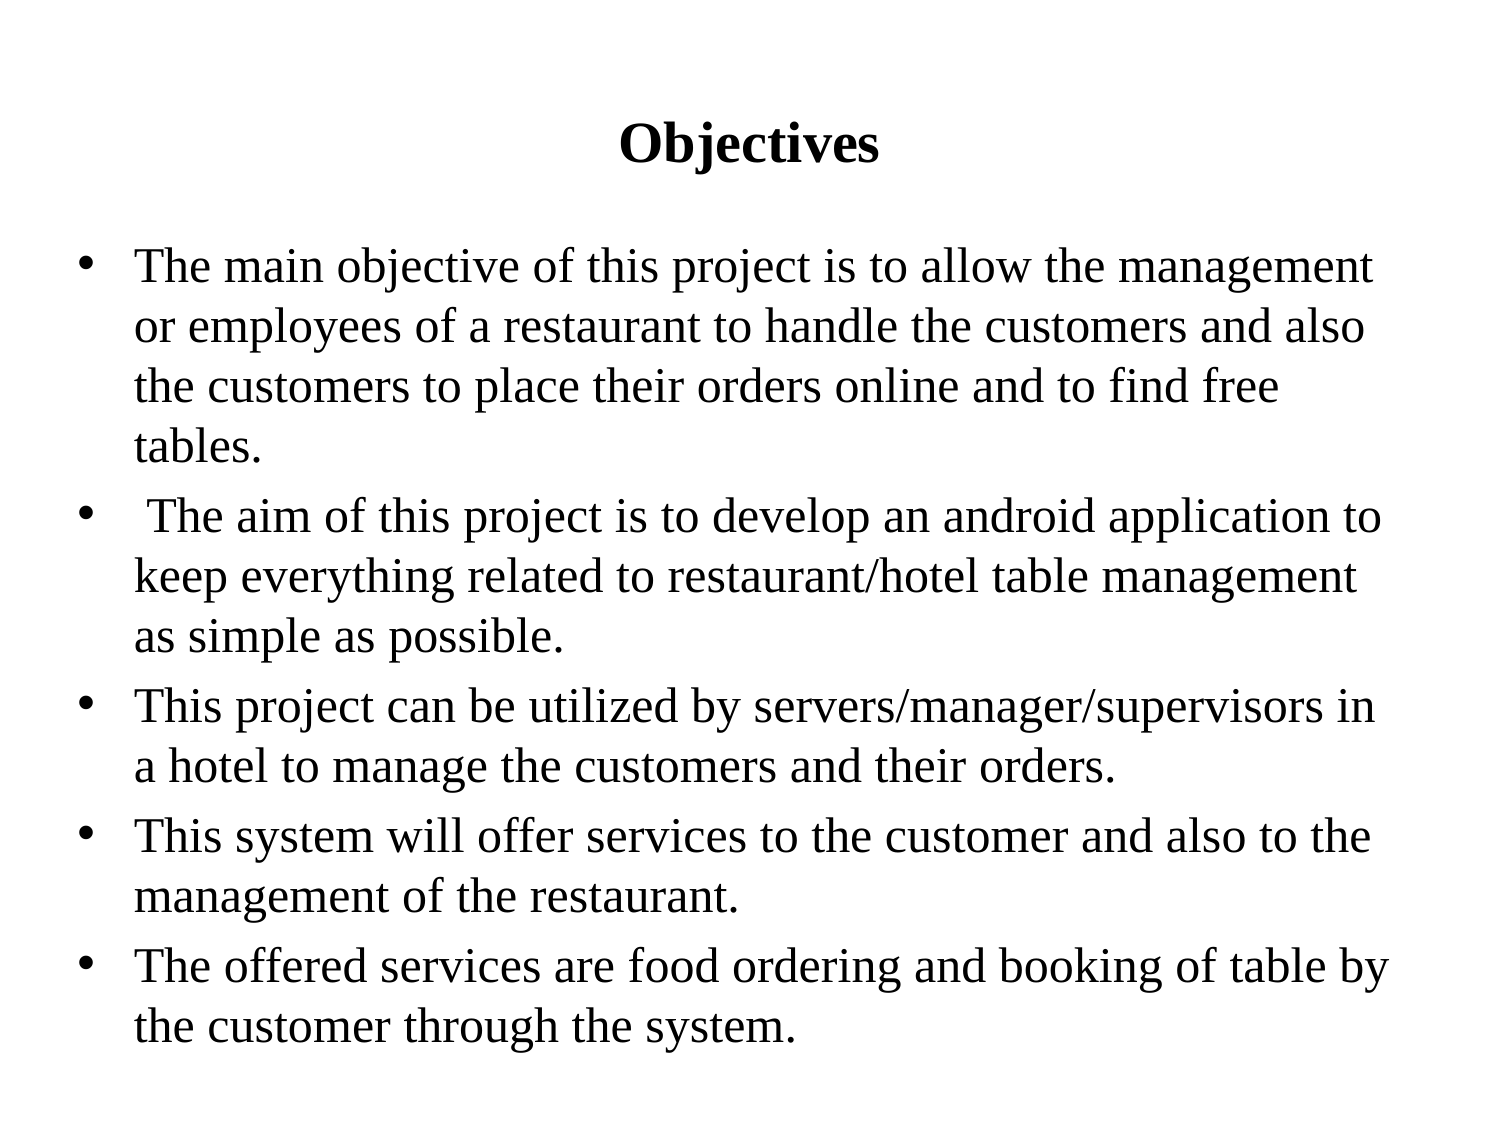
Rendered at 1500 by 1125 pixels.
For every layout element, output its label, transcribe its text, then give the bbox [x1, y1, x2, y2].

list The main objective of this project is to allow the management or employees of a restaurant to handle the customers and also the customers to place their orders online and to find free tables. The aim of this project is to develop an android application to keep everything related to restaurant/hotel table management as simple as possible. This project can be utilized by servers/manager/supervisors in a hotel to manage the customers and their orders. This system will offer services to the customer and also to the management of the restaurant. The offered services are food ordering and booking of table by the customer through the system. [62, 224, 1413, 968]
title Objectives [75, 45, 1425, 233]
